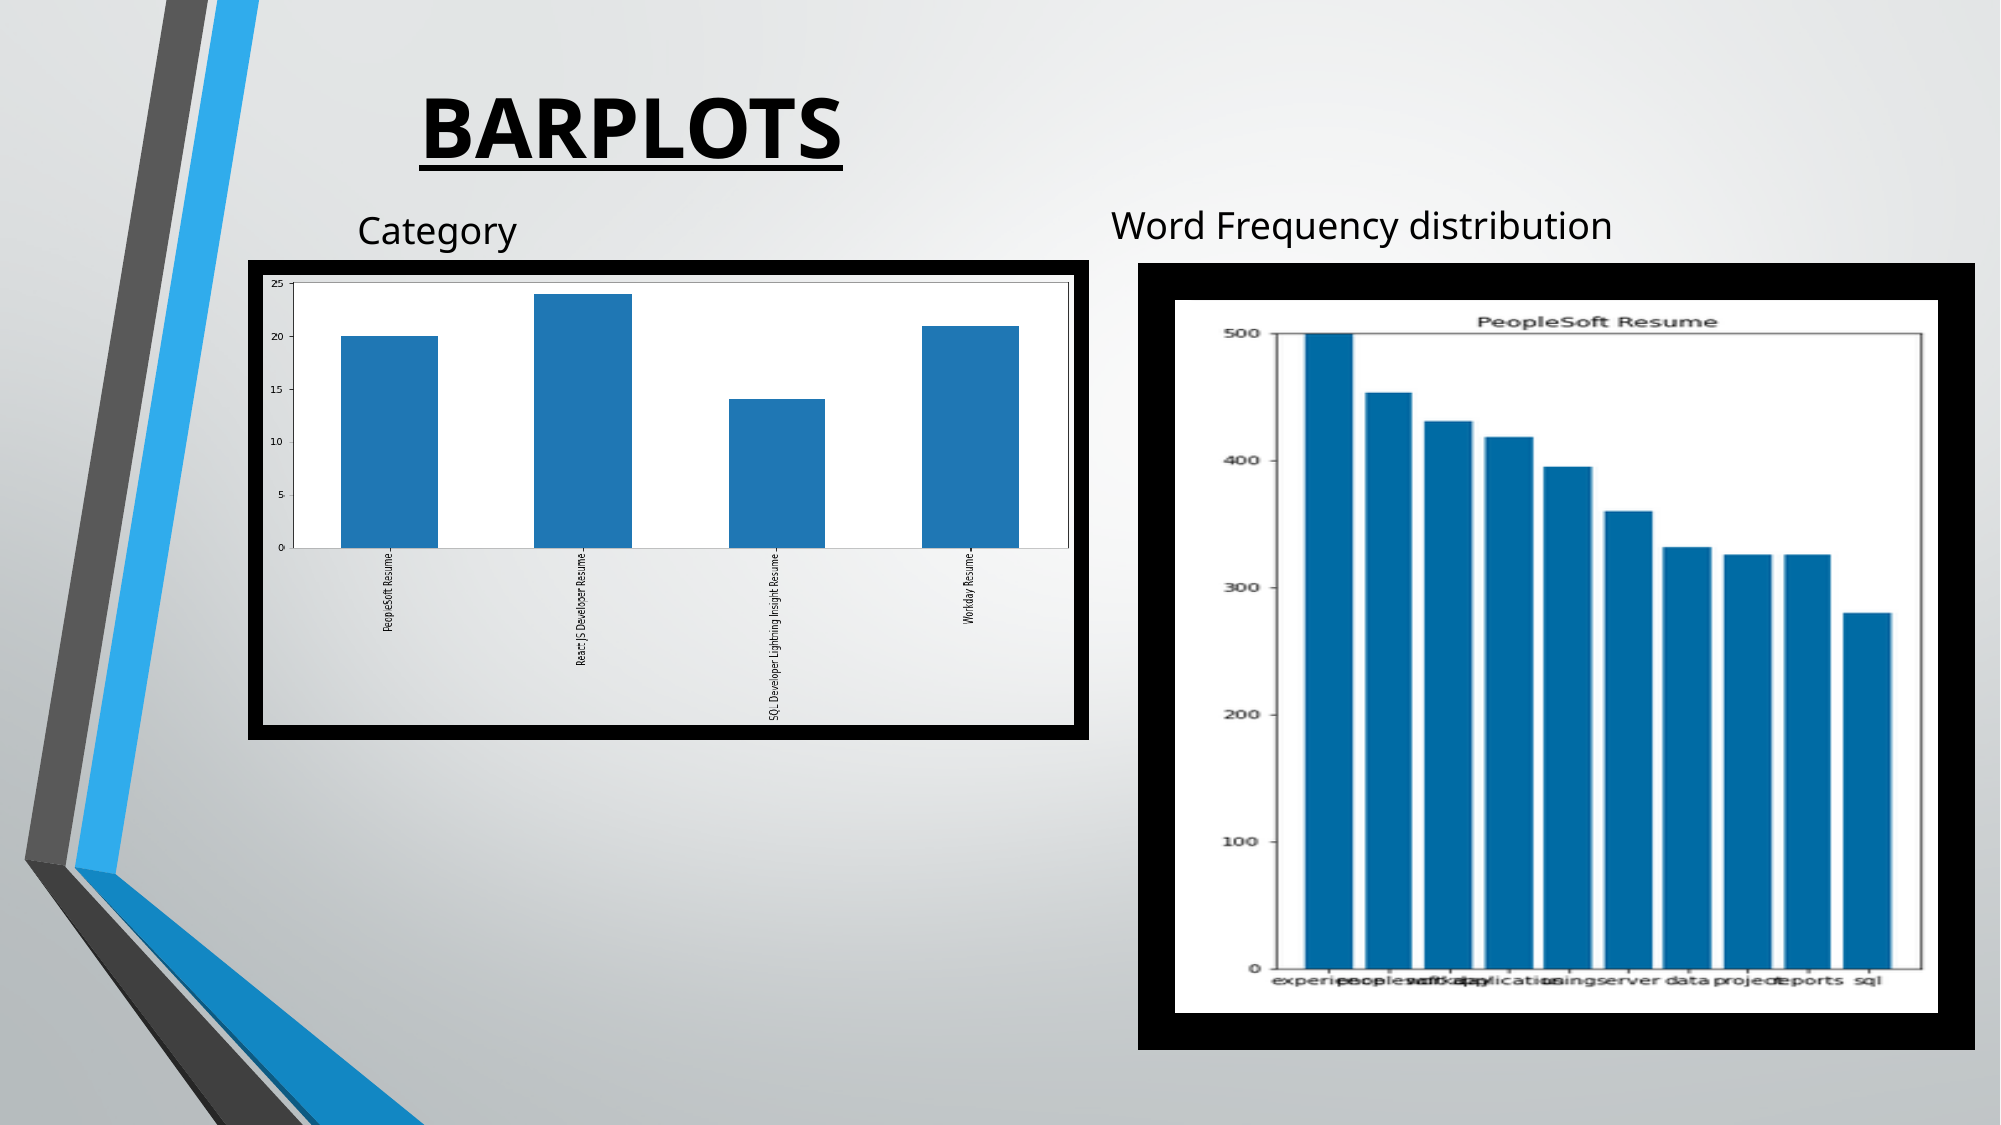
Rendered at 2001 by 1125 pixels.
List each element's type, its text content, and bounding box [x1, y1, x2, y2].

text_box Category [342, 199, 532, 260]
text_box Word Frequency distribution [1096, 195, 1629, 255]
picture [1174, 299, 1938, 1013]
title BARPLOTS [262, 50, 1000, 200]
picture [262, 274, 1075, 726]
